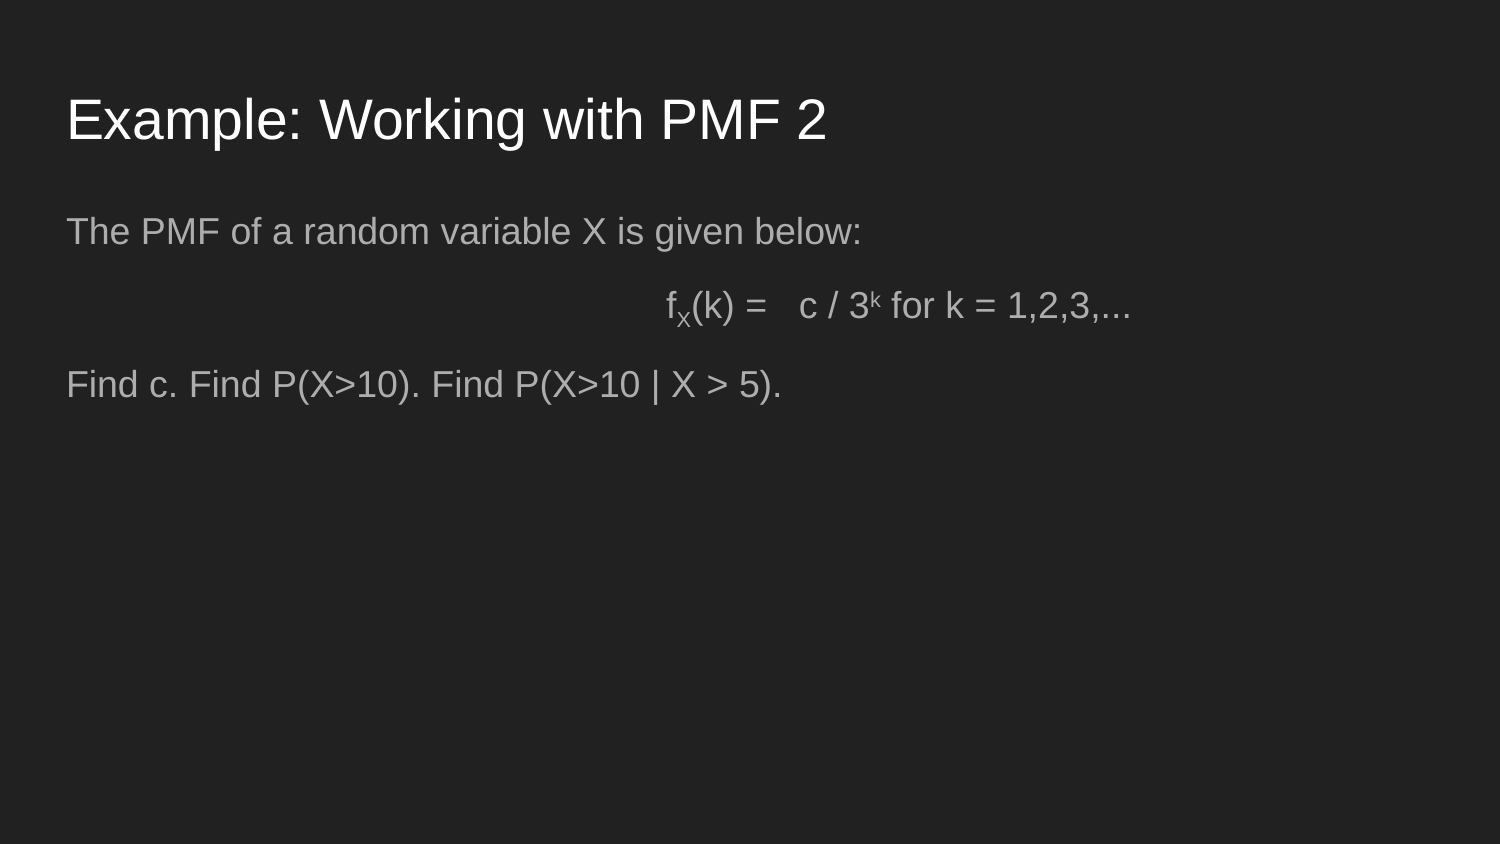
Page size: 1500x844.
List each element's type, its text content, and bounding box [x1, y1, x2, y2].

title Example: Working with PMF 2 [51, 72, 1449, 167]
list The PMF of a random variable X is given below: fX(k) = c / 3k for k = 1,2,3,... Find c. Find P(X>10). Find P(X>10 | X > 5). [51, 189, 1449, 441]
